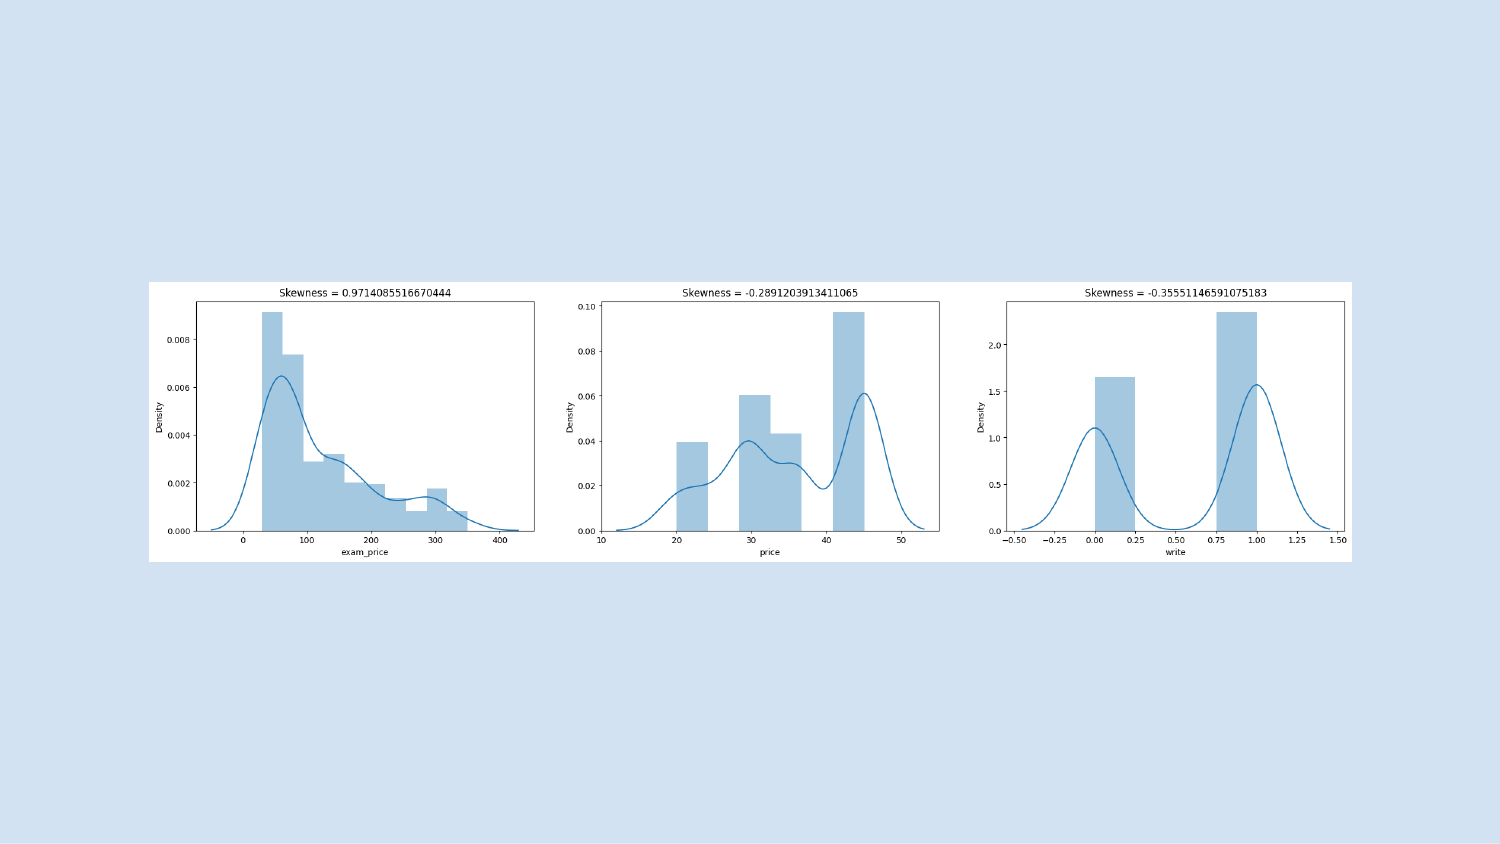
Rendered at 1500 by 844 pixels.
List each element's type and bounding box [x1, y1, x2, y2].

picture [149, 282, 1352, 562]
text_box [0, 0, 1500, 844]
